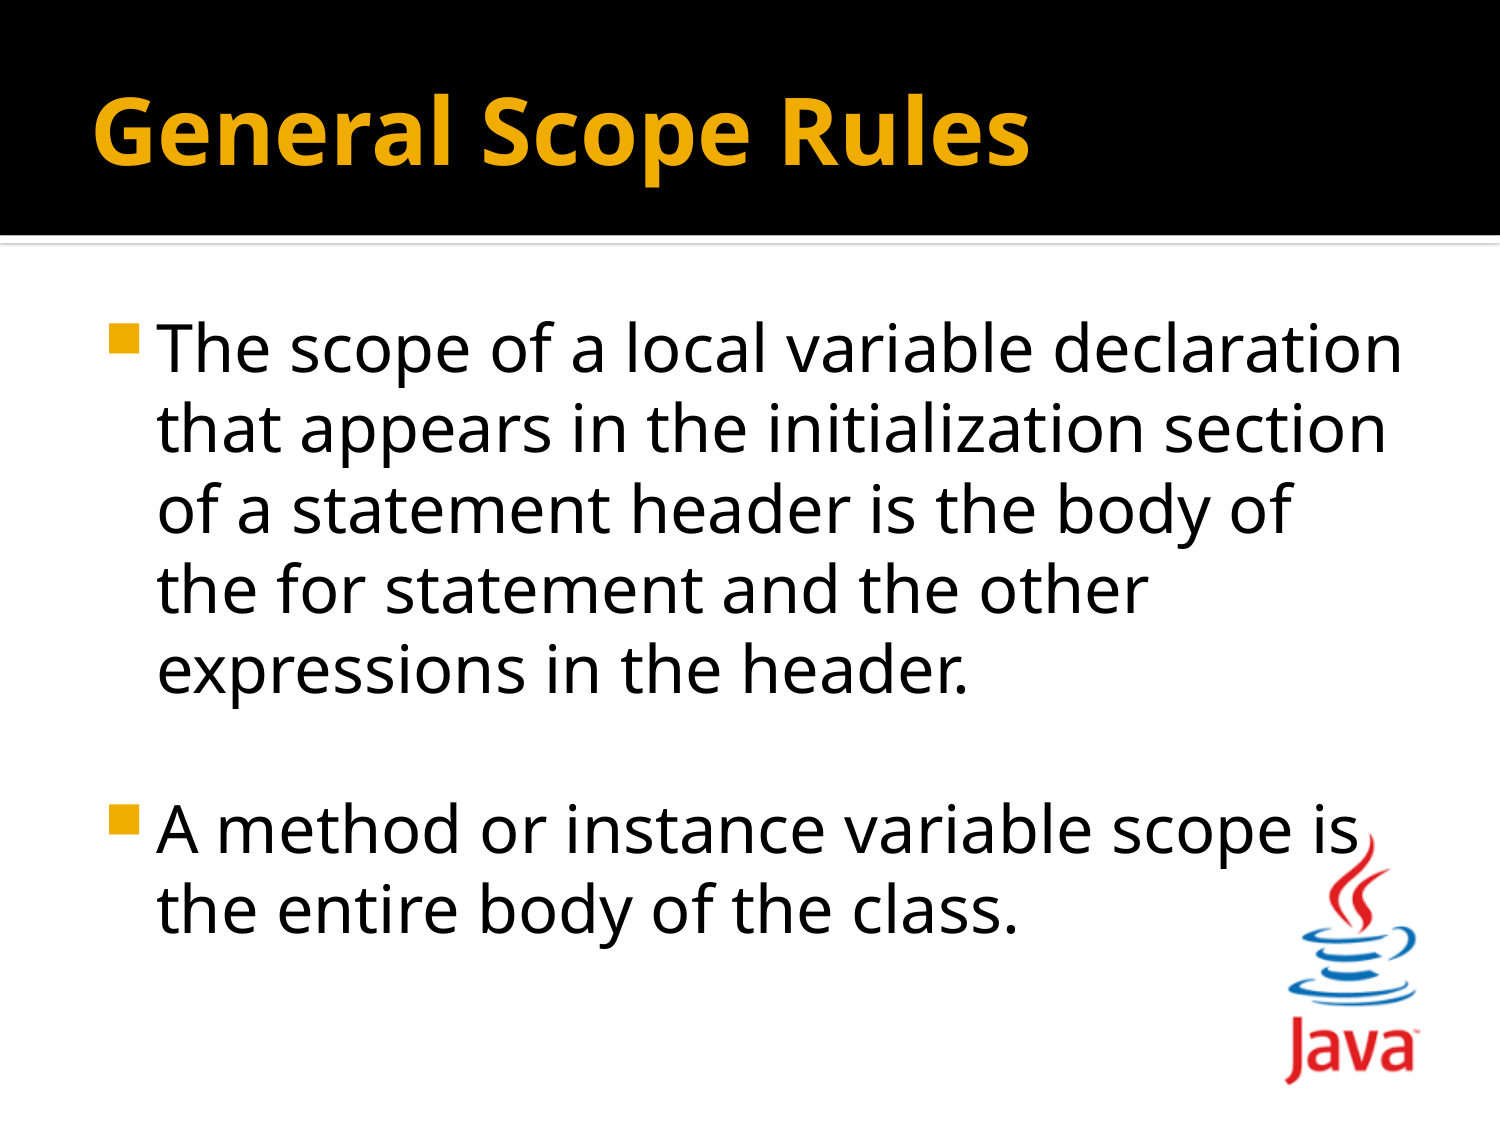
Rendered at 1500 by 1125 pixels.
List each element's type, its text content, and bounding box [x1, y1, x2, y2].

list The scope of a local variable declaration that appears in the initialization section of a statement header is the body of the for statement and the other expressions in the header. A method or instance variable scope is the entire body of the class. [75, 291, 1425, 1050]
title General Scope Rules [75, 25, 1425, 231]
picture [1234, 822, 1469, 1106]
